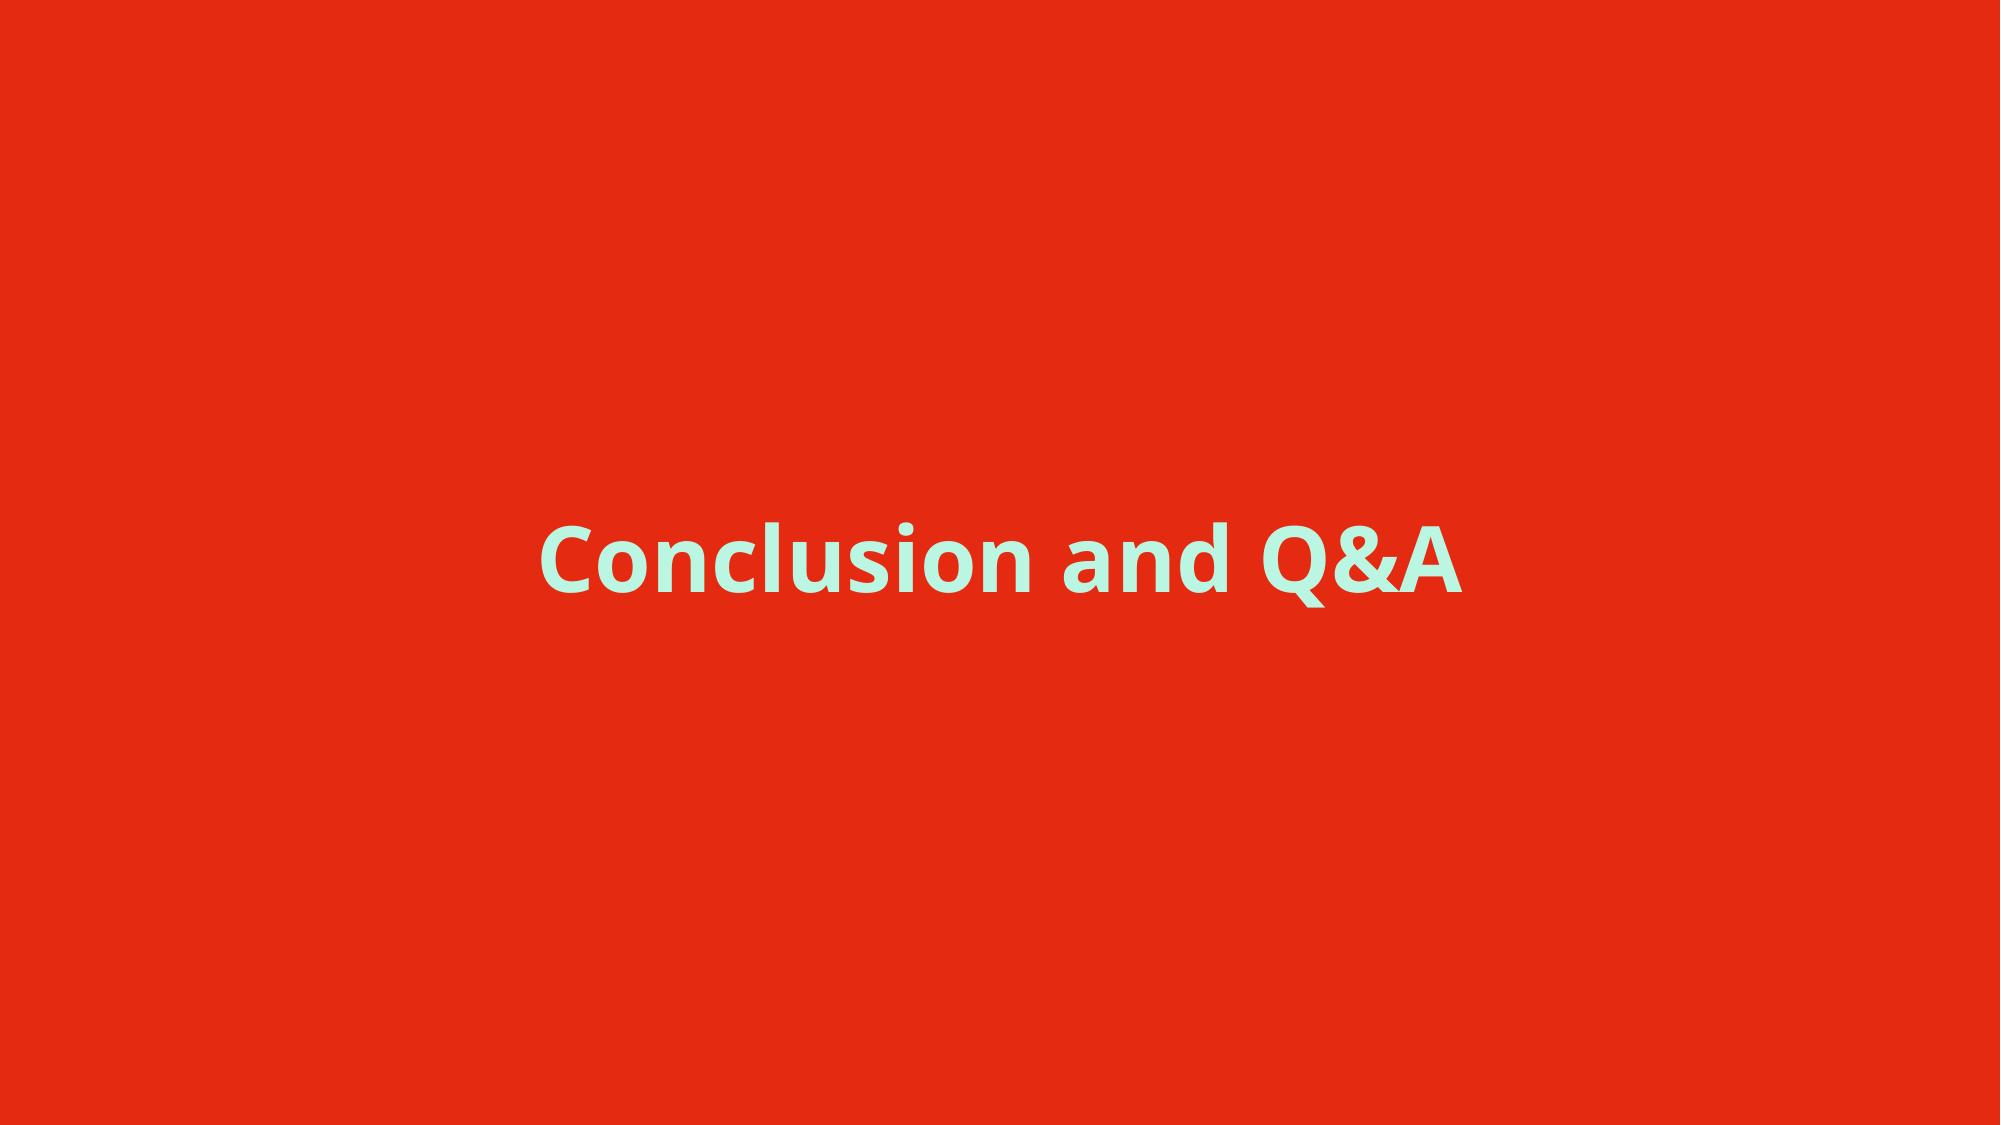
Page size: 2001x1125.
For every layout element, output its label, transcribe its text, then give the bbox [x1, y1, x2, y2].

title Conclusion and Q&A [137, 453, 1863, 672]
